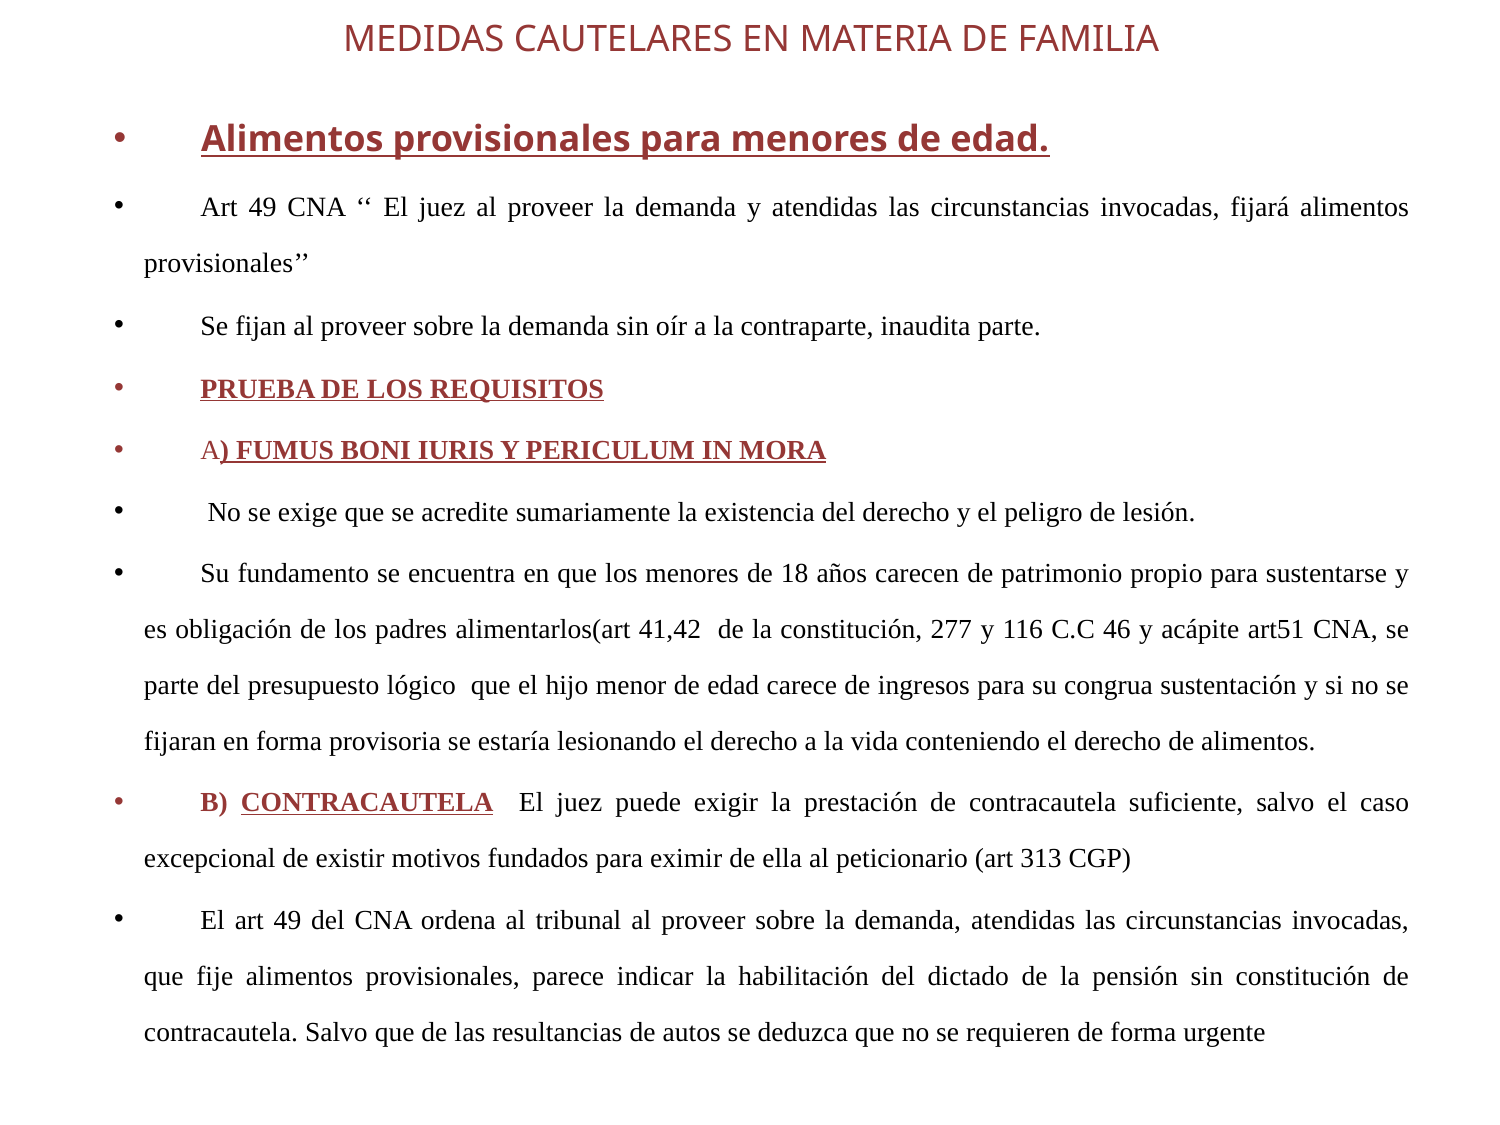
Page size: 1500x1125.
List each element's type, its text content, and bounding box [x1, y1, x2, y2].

list Alimentos provisionales para menores de edad. Art 49 CNA ‘‘ El juez al proveer la demanda y atendidas las circunstancias invocadas, fijará alimentos provisionales’’ Se fijan al proveer sobre la demanda sin oír a la contraparte, inaudita parte. PRUEBA DE LOS REQUISITOS A) FUMUS BONI IURIS Y PERICULUM IN MORA No se exige que se acredite sumariamente la existencia del derecho y el peligro de lesión. Su fundamento se encuentra en que los menores de 18 años carecen de patrimonio propio para sustentarse y es obligación de los padres alimentarlos(art 41,42 de la constitución, 277 y 116 C.C 46 y acápite art51 CNA, se parte del presupuesto lógico que el hijo menor de edad carece de ingresos para su congrua sustentación y si no se fijaran en forma provisoria se estaría lesionando el derecho a la vida conteniendo el derecho de alimentos. B) CONTRACAUTELA El juez puede exigir la prestación de contracautela suficiente, salvo el caso excepcional de existir motivos fundados para eximir de ella al peticionario (art 313 CGP) El art 49 del CNA ordena al tribunal al proveer sobre la demanda, atendidas las circunstancias invocadas, que fije alimentos provisionales, parece indicar la habilitación del dictado de la pensión sin constitución de contracautela. Salvo que de las resultancias de autos se deduzca que no se requieren de forma urgente [75, 78, 1425, 1106]
title MEDIDAS CAUTELARES EN MATERIA DE FAMILIA [76, 7, 1427, 67]
